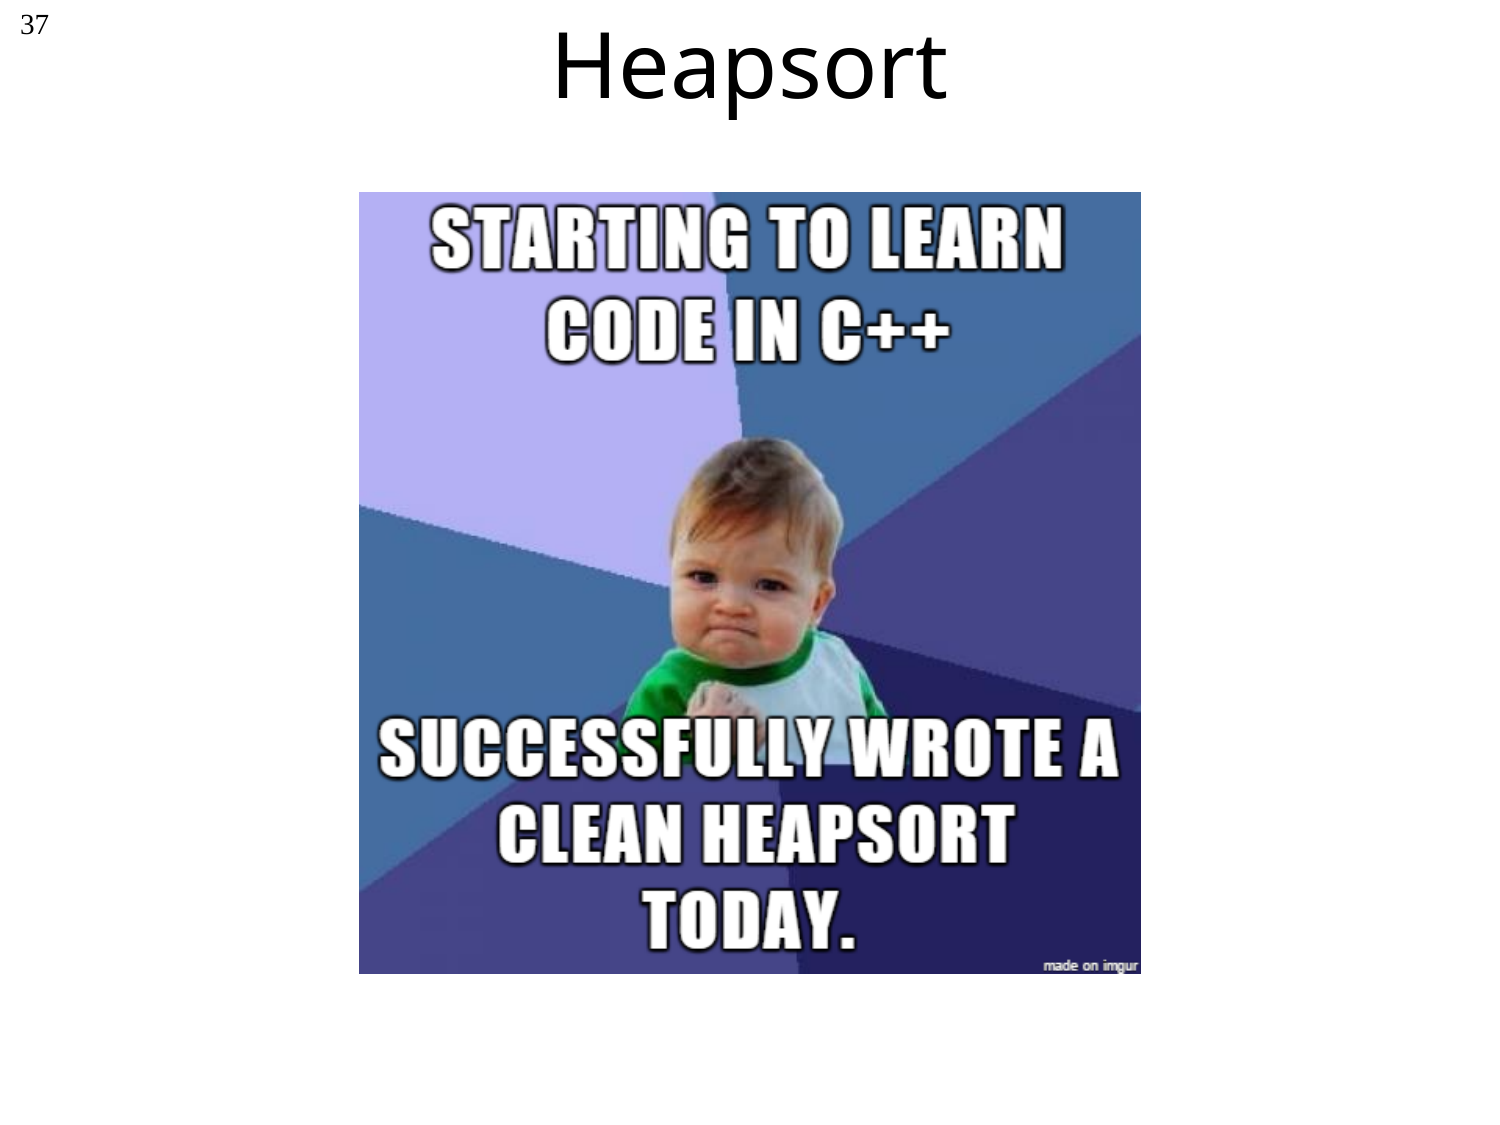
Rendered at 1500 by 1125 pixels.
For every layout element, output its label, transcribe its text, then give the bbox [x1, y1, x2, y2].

slide_number 37 [0, 0, 65, 73]
picture [359, 192, 1141, 975]
title Heapsort [112, 0, 1388, 156]
